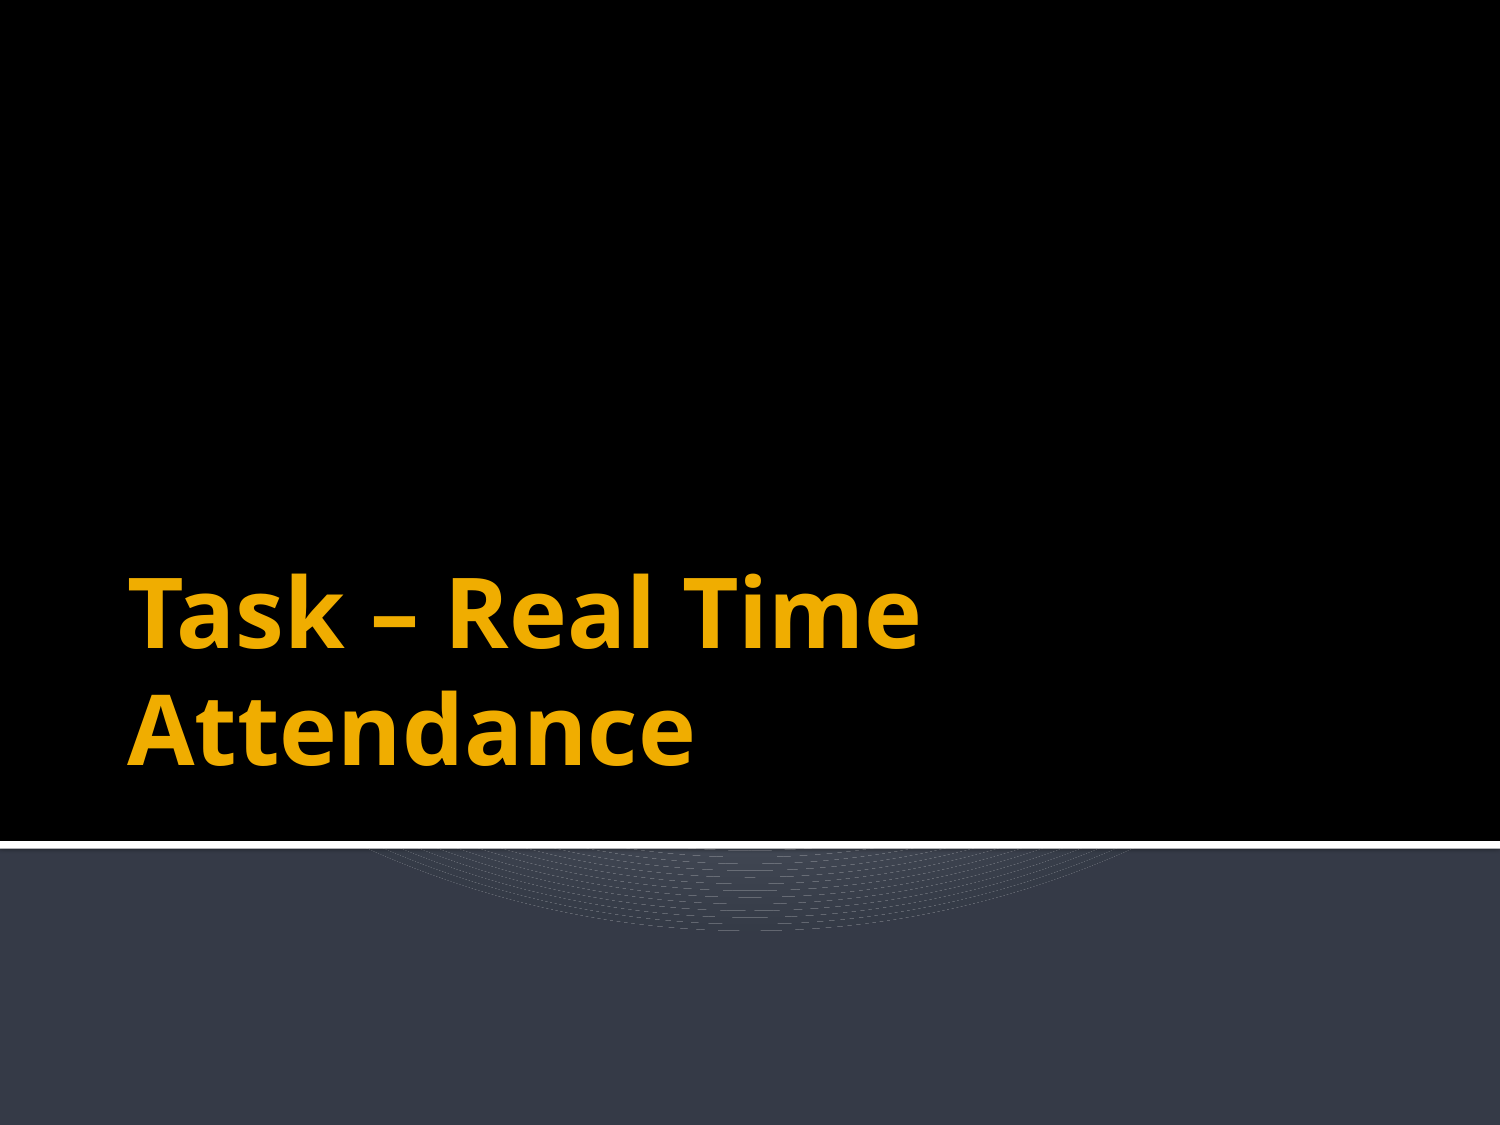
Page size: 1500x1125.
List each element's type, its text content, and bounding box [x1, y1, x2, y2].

title Task – Real Time Attendance [112, 550, 1438, 825]
